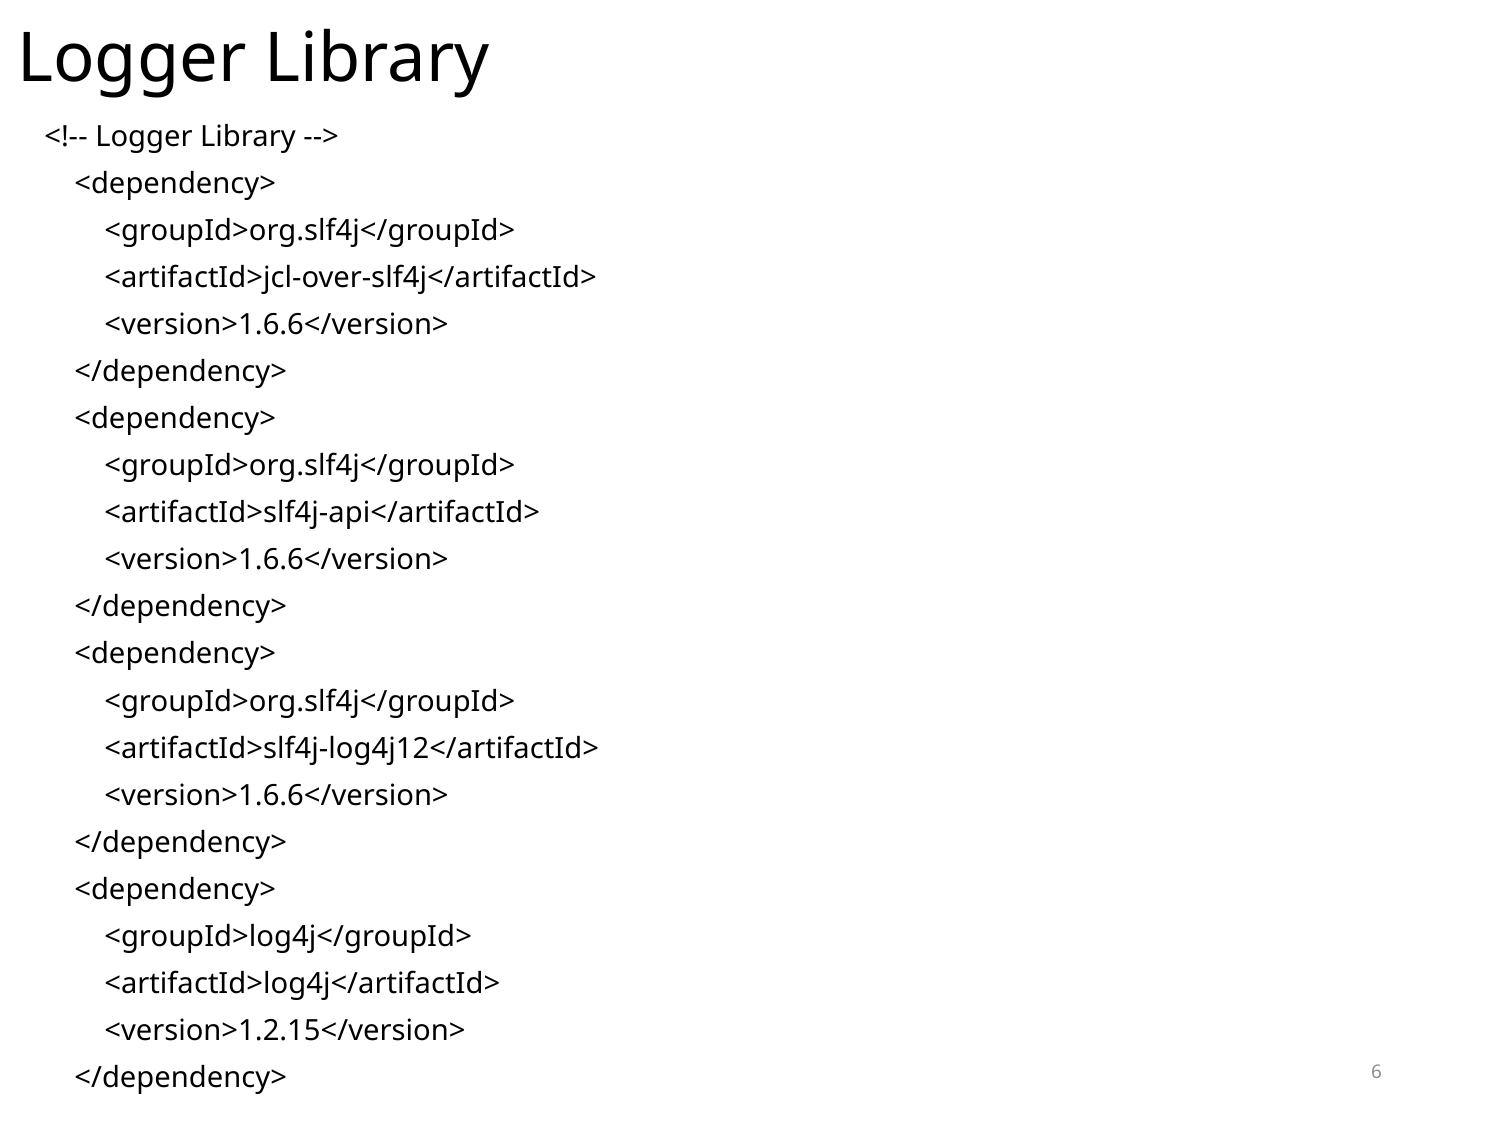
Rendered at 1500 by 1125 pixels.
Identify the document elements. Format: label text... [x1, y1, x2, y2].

title Logger Library [2, 5, 1297, 114]
list <!-- Logger Library --> <dependency> <groupId>org.slf4j</groupId> <artifactId>jcl-over-slf4j</artifactId> <version>1.6.6</version> </dependency> <dependency> <groupId>org.slf4j</groupId> <artifactId>slf4j-api</artifactId> <version>1.6.6</version> </dependency> <dependency> <groupId>org.slf4j</groupId> <artifactId>slf4j-log4j12</artifactId> <version>1.6.6</version> </dependency> <dependency> <groupId>log4j</groupId> <artifactId>log4j</artifactId> <version>1.2.15</version> </dependency> [29, 113, 1397, 1114]
slide_number 6 [1059, 1042, 1397, 1103]
